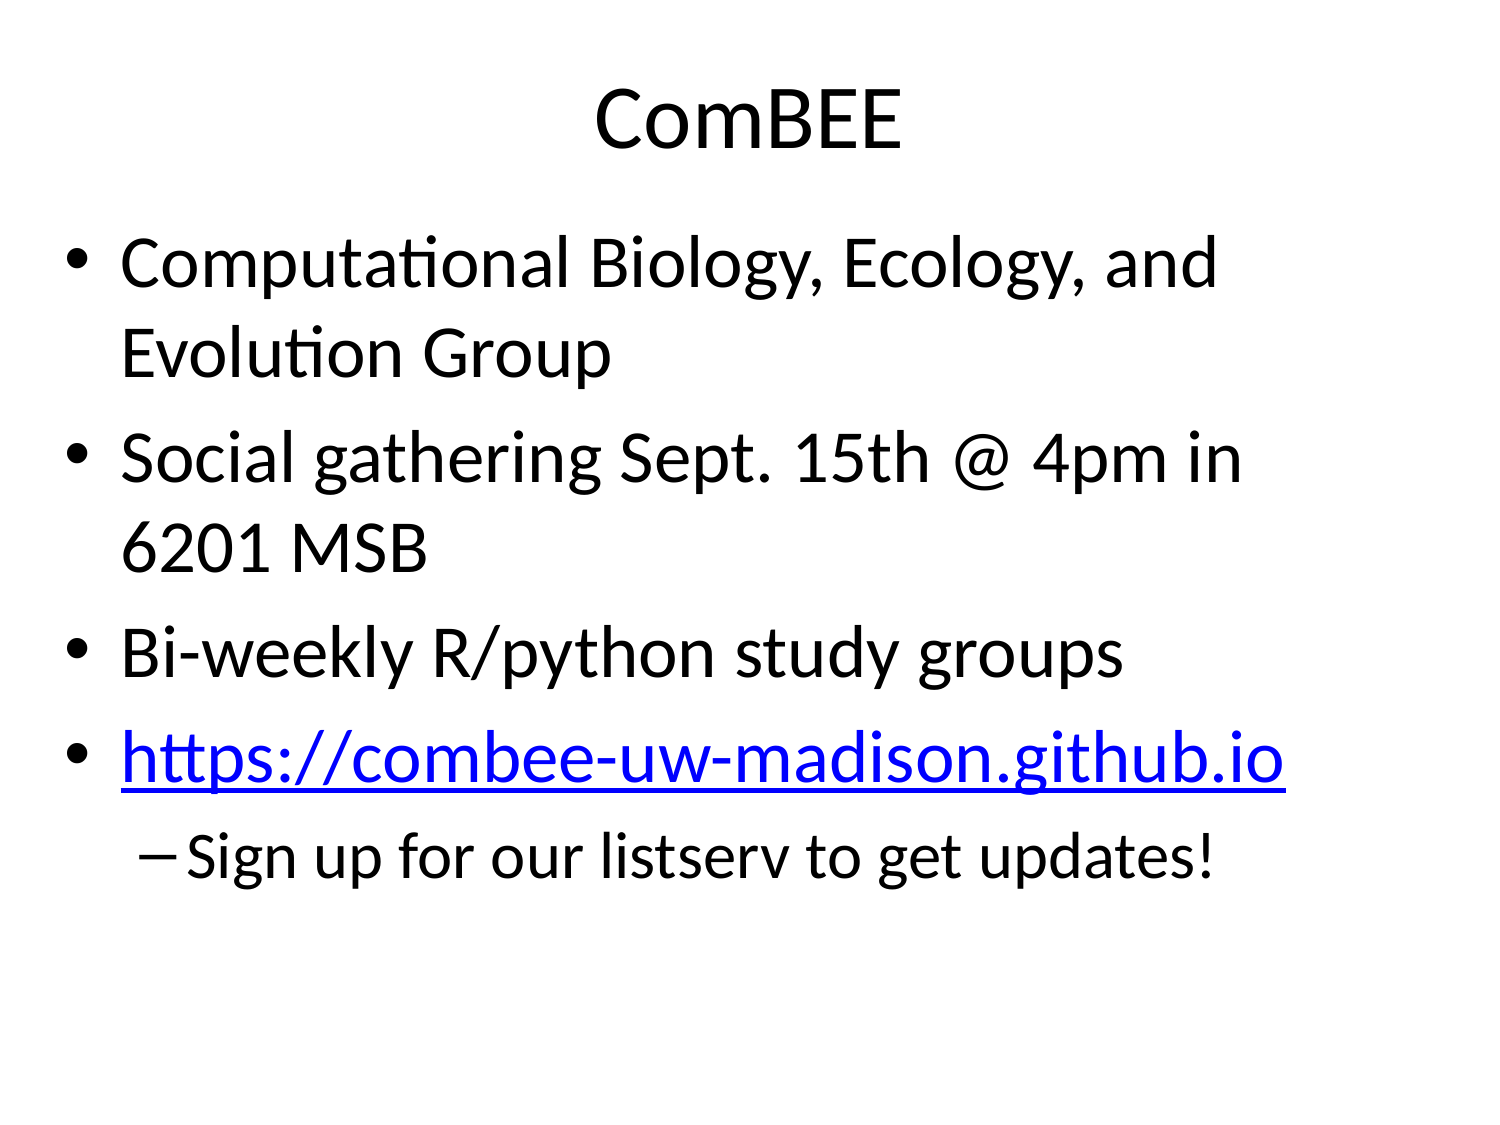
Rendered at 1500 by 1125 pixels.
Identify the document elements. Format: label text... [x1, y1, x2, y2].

list Computational Biology, Ecology, and Evolution Group Social gathering Sept. 15th @ 4pm in 6201 MSB Bi-weekly R/python study groups https://combee-uw-madison.github.io Sign up for our listserv to get updates! [49, 205, 1425, 1048]
title ComBEE [75, 17, 1425, 205]
